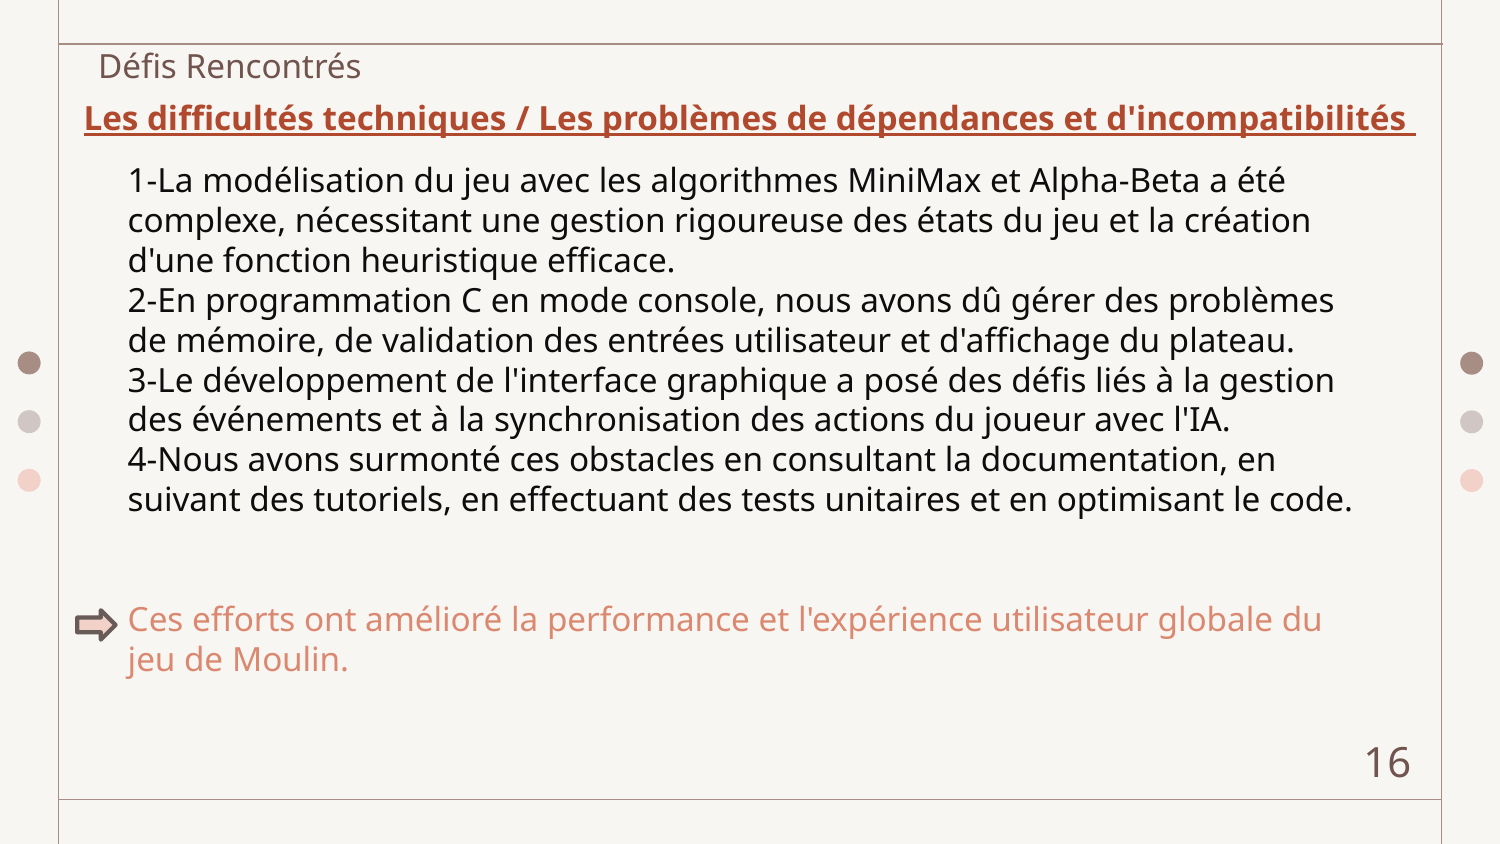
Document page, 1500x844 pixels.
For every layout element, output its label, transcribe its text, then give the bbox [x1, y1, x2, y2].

text_box [75, 608, 118, 642]
text_box 1-La modélisation du jeu avec les algorithmes MiniMax et Alpha-Beta a été complexe, nécessitant une gestion rigoureuse des états du jeu et la création d'une fonction heuristique efficace. 2-En programmation C en mode console, nous avons dû gérer des problèmes de mémoire, de validation des entrées utilisateur et d'affichage du plateau. 3-Le développement de l'interface graphique a posé des défis liés à la gestion des événements et à la synchronisation des actions du joueur avec l'IA. 4-Nous avons surmonté ces obstacles en consultant la documentation, en suivant des tutoriels, en effectuant des tests unitaires et en optimisant le code. Ces efforts ont amélioré la performance et l'expérience utilisateur globale du jeu de Moulin. [112, 151, 1376, 686]
text_box Les difficultés techniques / Les problèmes de dépendances et d'incompatibilités [44, 82, 1456, 192]
title Défis Rencontrés [0, 30, 461, 89]
text_box 16 [1348, 720, 1448, 787]
